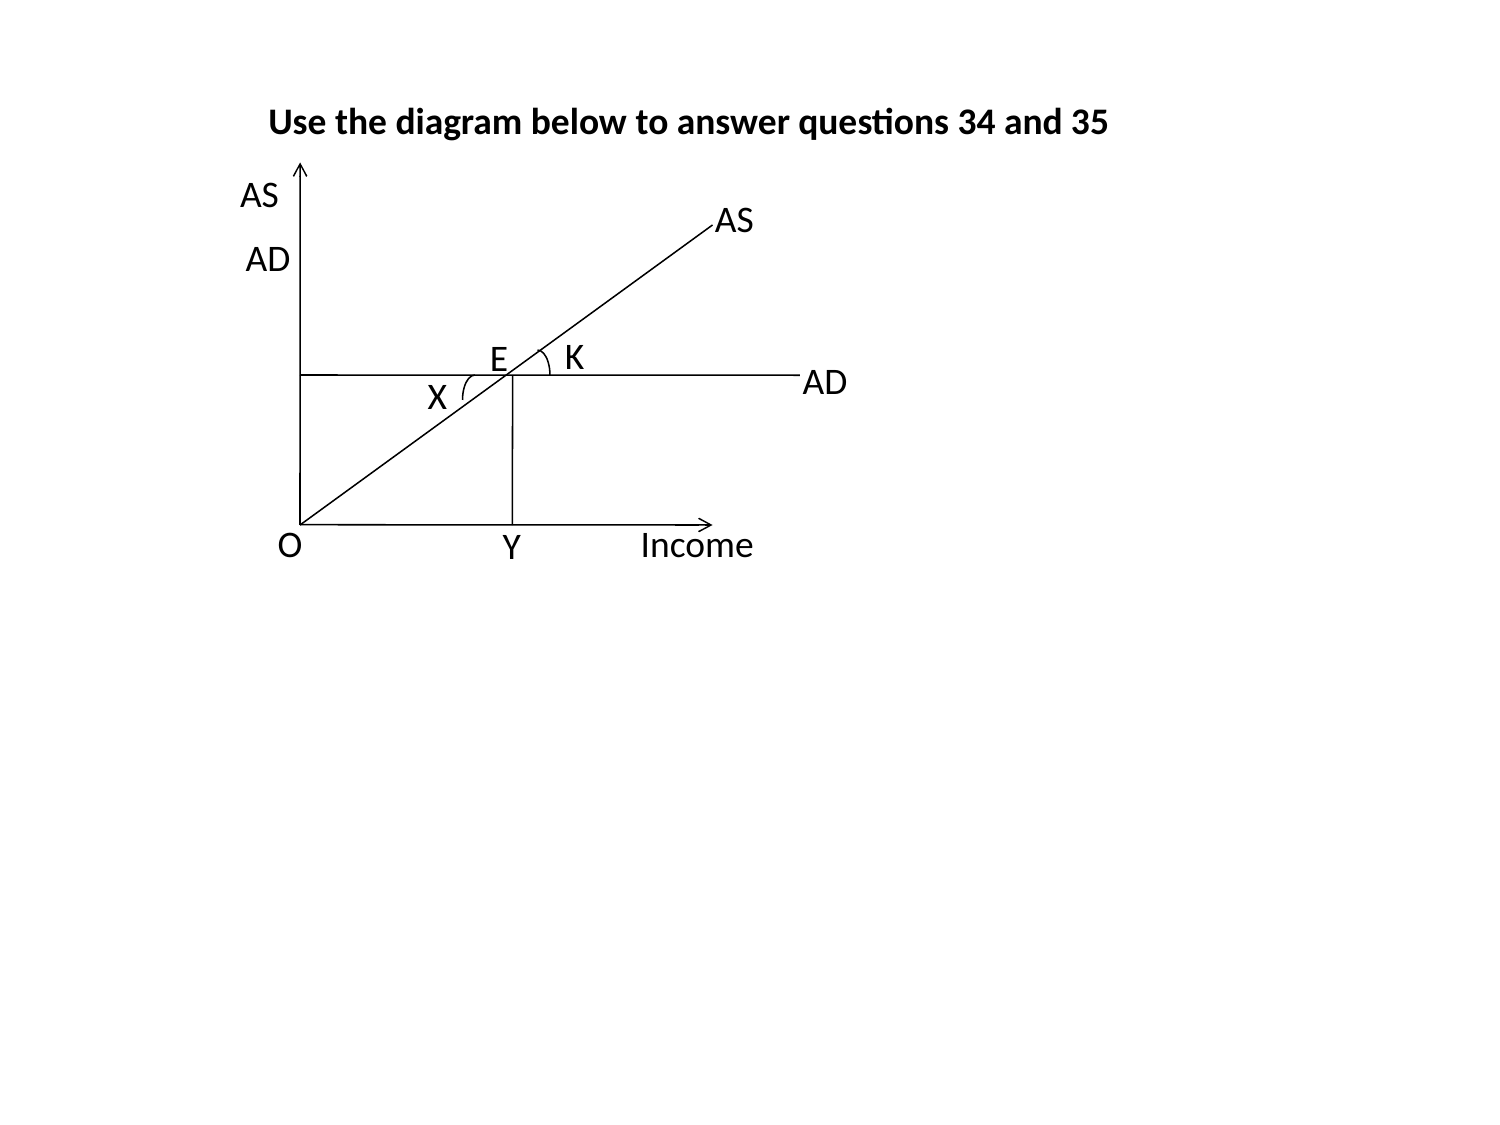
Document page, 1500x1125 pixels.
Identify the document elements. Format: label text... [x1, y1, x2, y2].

text_box Income [625, 512, 778, 573]
text_box O [262, 512, 318, 573]
text_box AD [787, 349, 863, 410]
text_box Y [487, 535, 536, 575]
text_box AD [230, 226, 296, 287]
text_box AS [700, 187, 769, 248]
text_box Use the diagram below to answer questions 34 and 35 [253, 89, 1126, 150]
text_box AS [225, 162, 294, 223]
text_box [299, 224, 713, 526]
